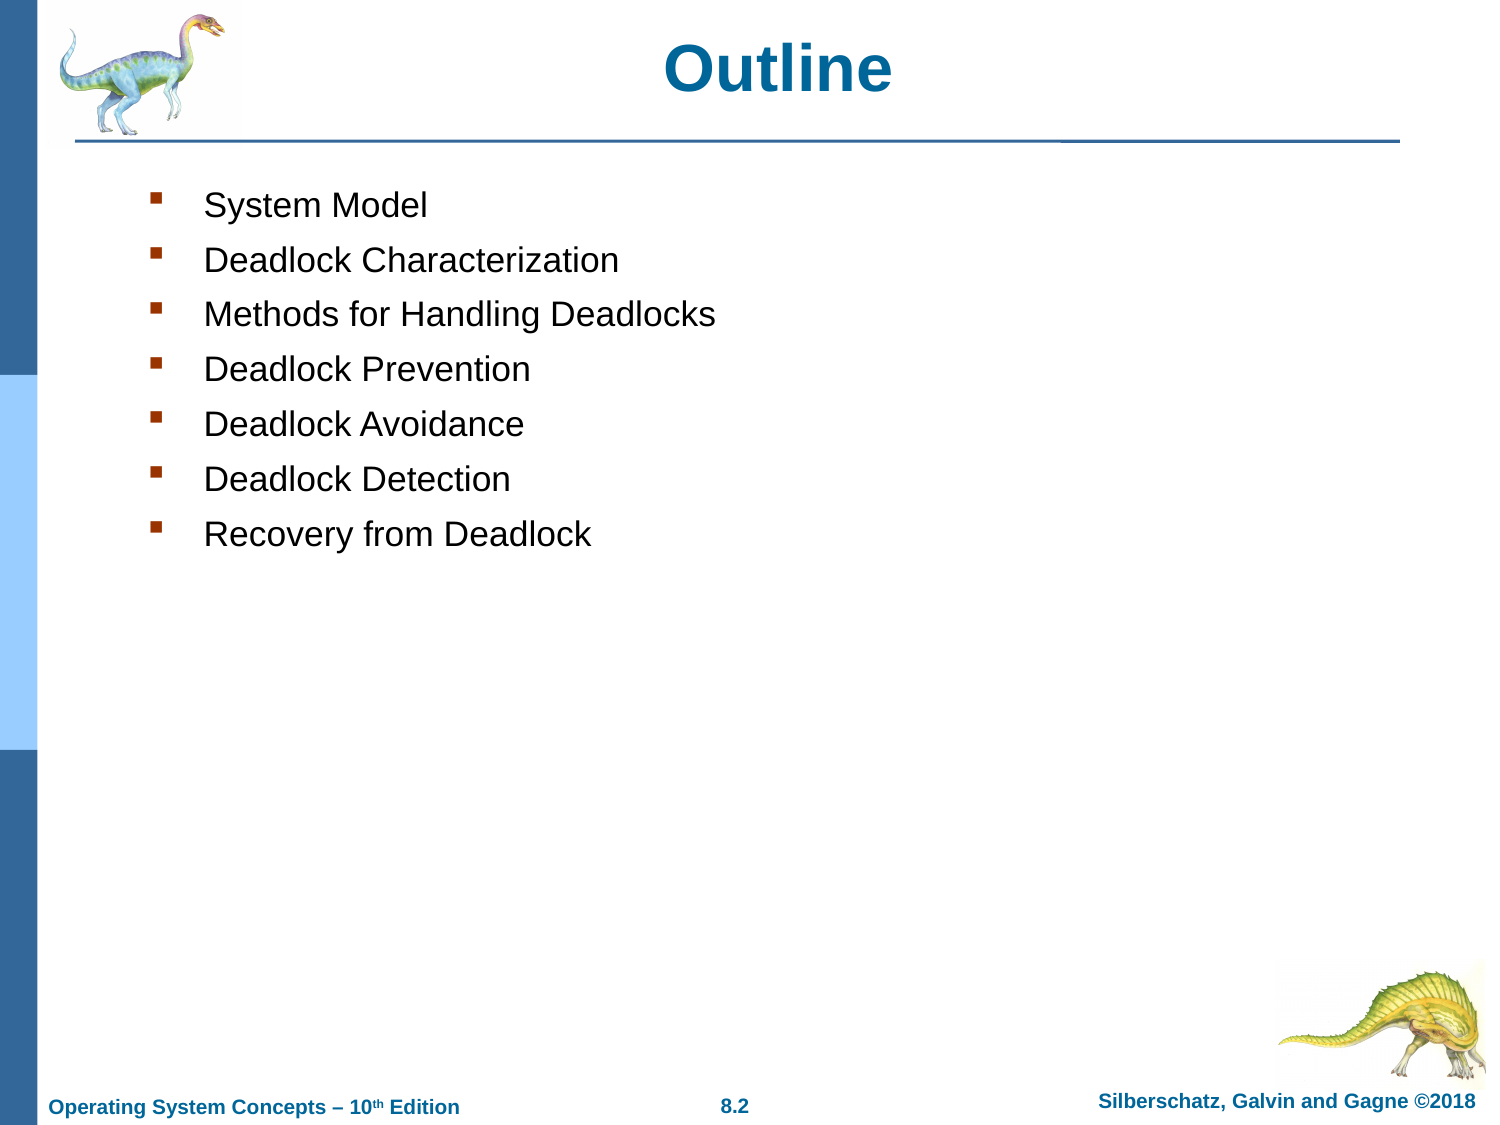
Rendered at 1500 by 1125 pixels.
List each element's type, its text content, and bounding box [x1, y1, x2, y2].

list System Model Deadlock Characterization Methods for Handling Deadlocks Deadlock Prevention Deadlock Avoidance Deadlock Detection Recovery from Deadlock [132, 174, 1377, 914]
title Outline [132, 18, 1425, 113]
picture [1275, 959, 1486, 1090]
picture [46, 0, 243, 149]
